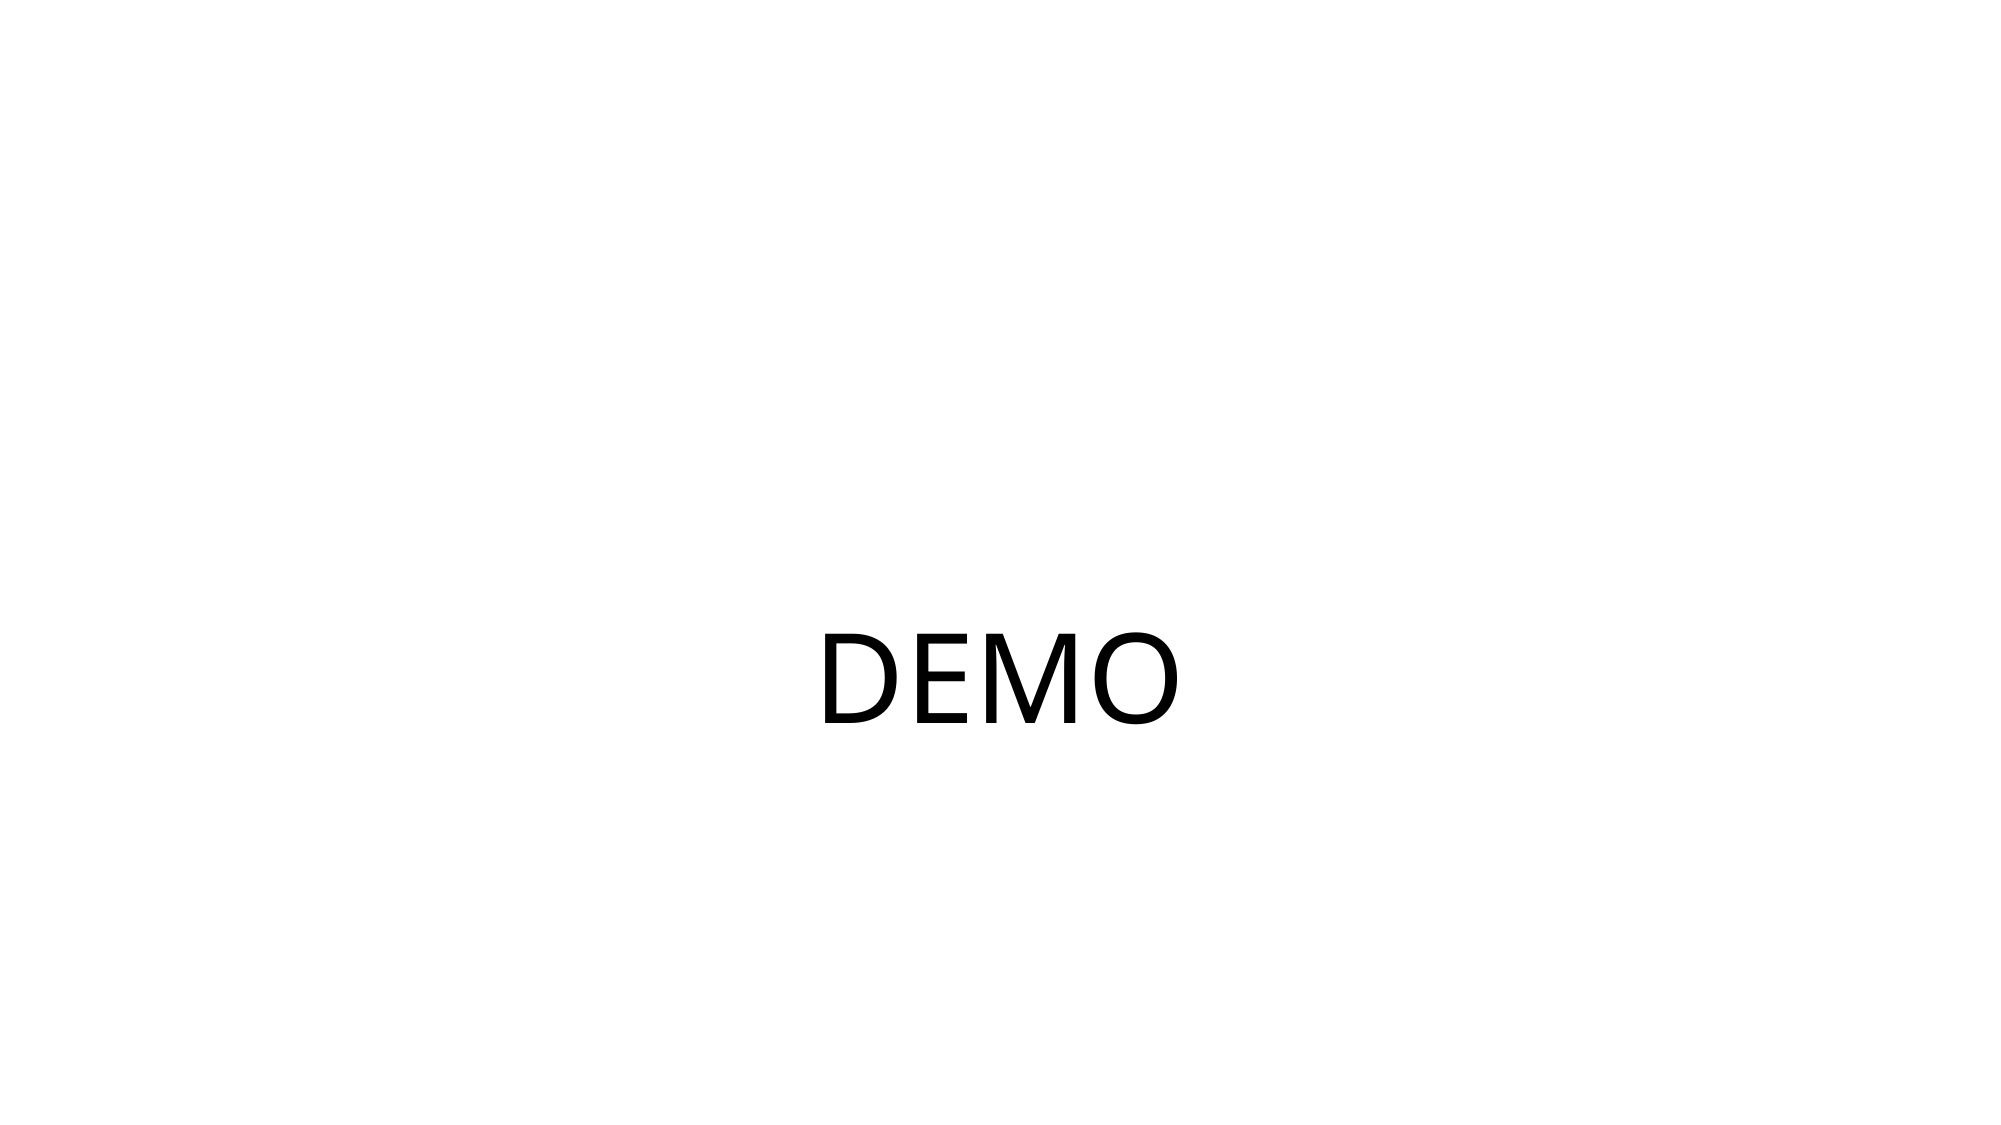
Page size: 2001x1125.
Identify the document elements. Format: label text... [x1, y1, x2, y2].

title DEMO [249, 366, 1750, 759]
